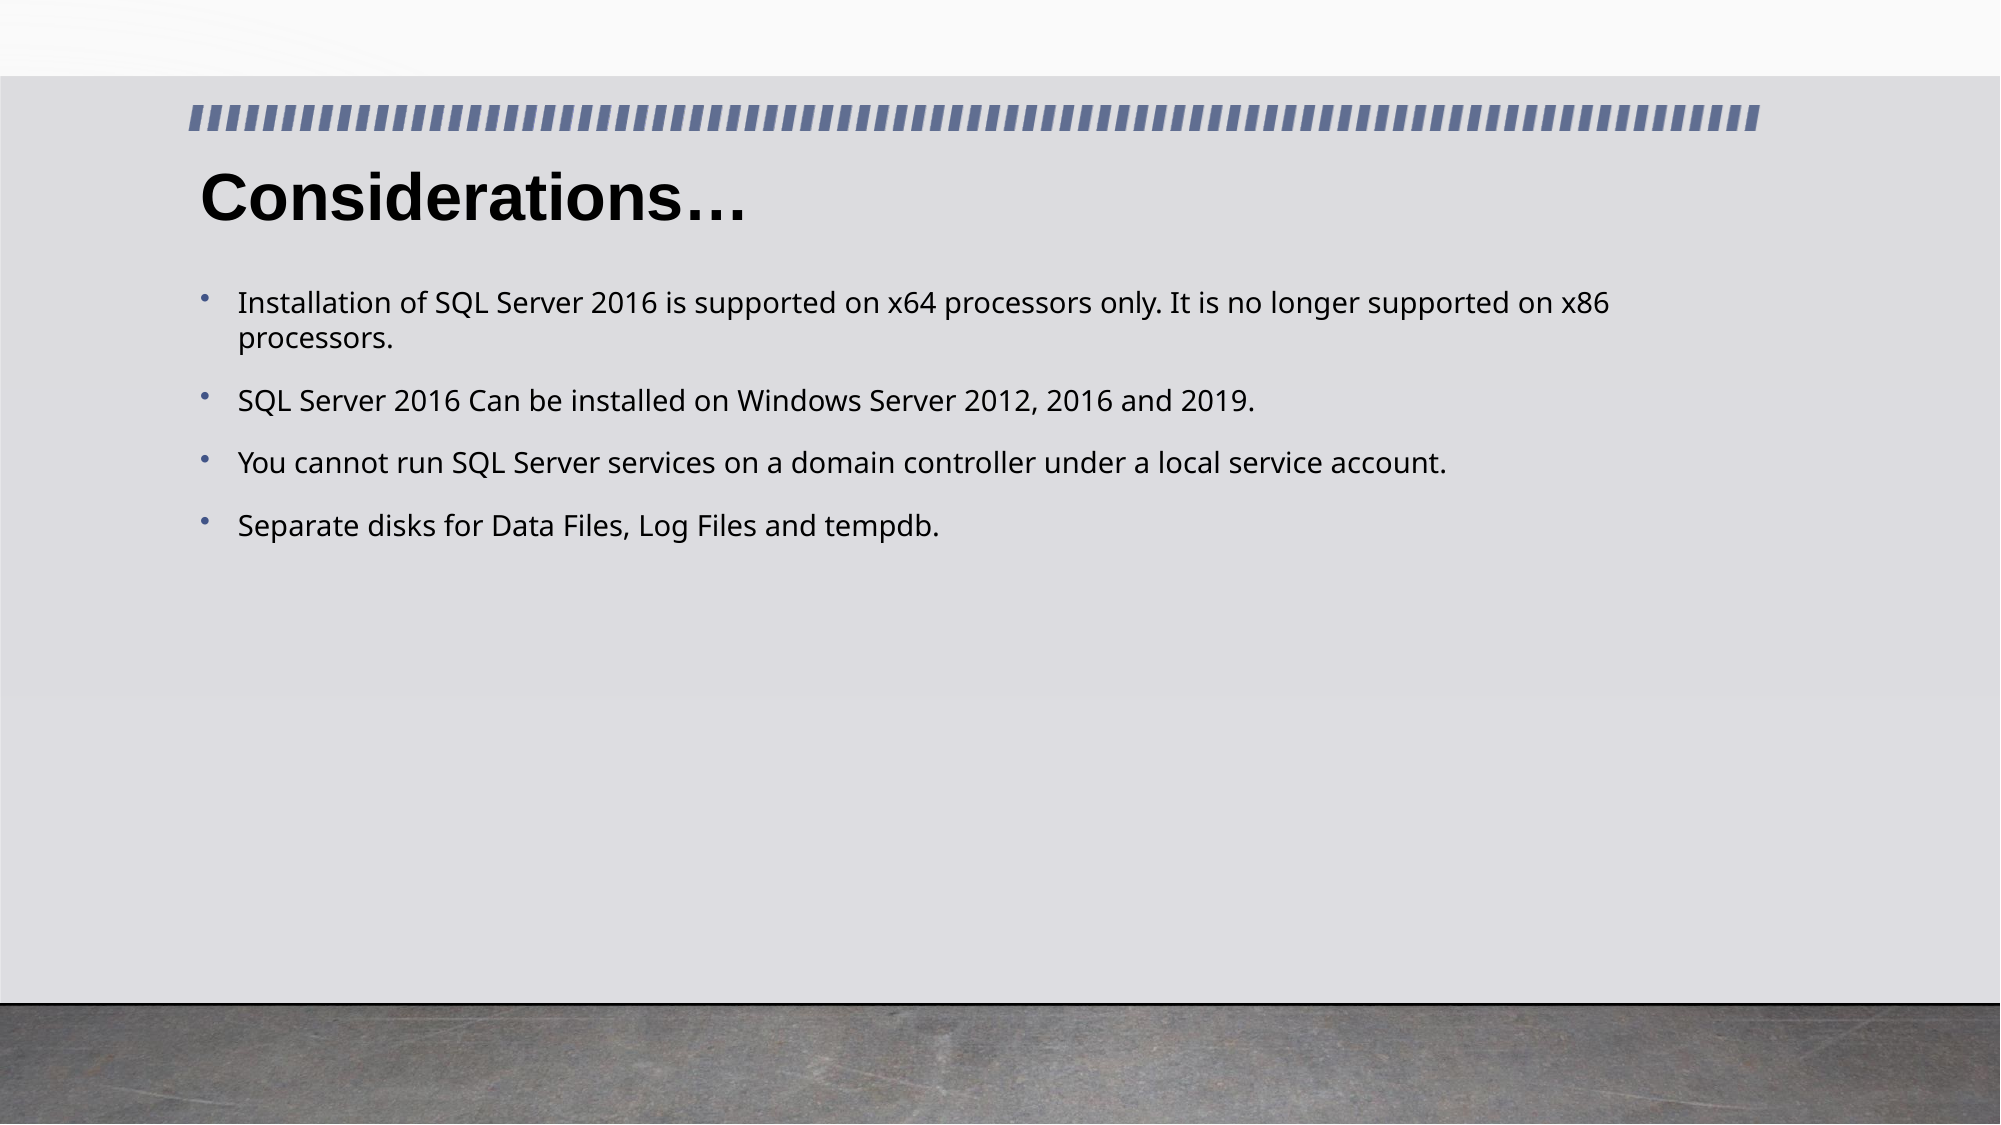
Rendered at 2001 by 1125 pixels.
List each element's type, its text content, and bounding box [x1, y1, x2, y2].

picture [0, 1006, 2000, 1125]
picture [0, 0, 2000, 1003]
title Considerations… [198, 151, 755, 282]
text_box Installation of SQL Server 2016 is supported on x64 processors only. It is no longer supported on x86 processors. SQL Server 2016 Can be installed on Windows Server 2012, 2016 and 2019. You cannot run SQL Server services on a domain controller under a local service account. Separate disks for Data Files, Log Files and tempdb. [198, 282, 1697, 543]
